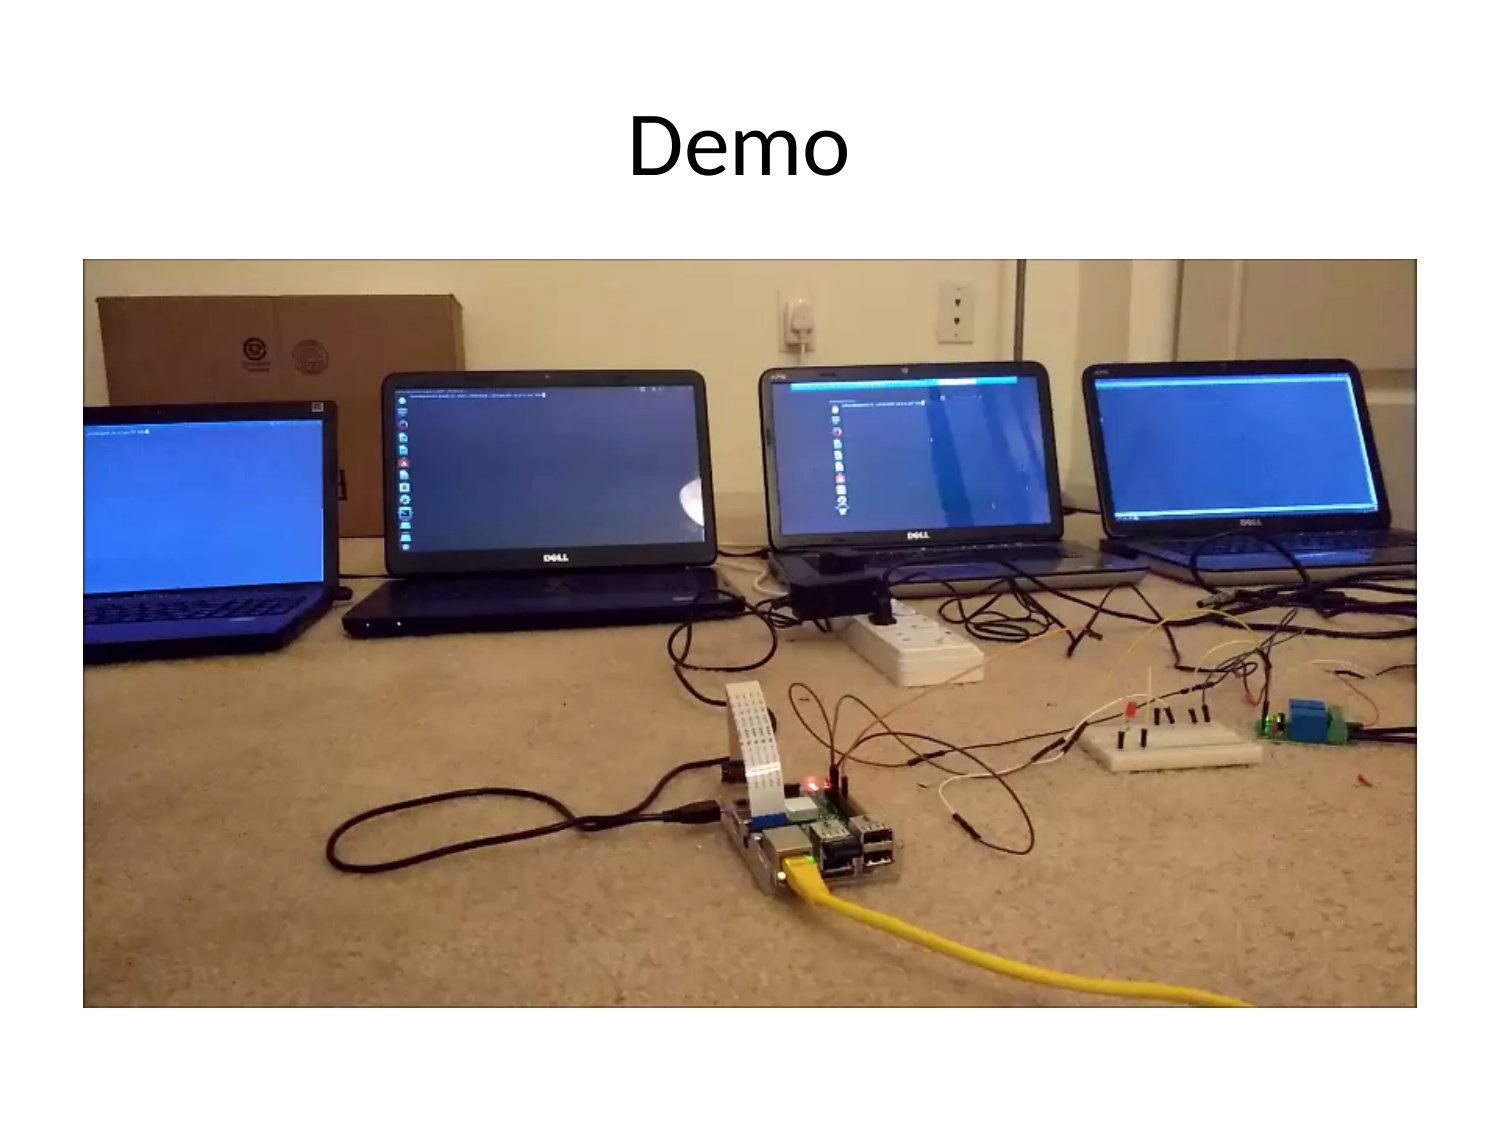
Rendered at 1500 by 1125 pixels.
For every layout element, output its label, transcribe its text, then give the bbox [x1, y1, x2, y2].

title Demo [75, 45, 1425, 233]
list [82, 258, 1418, 1009]
